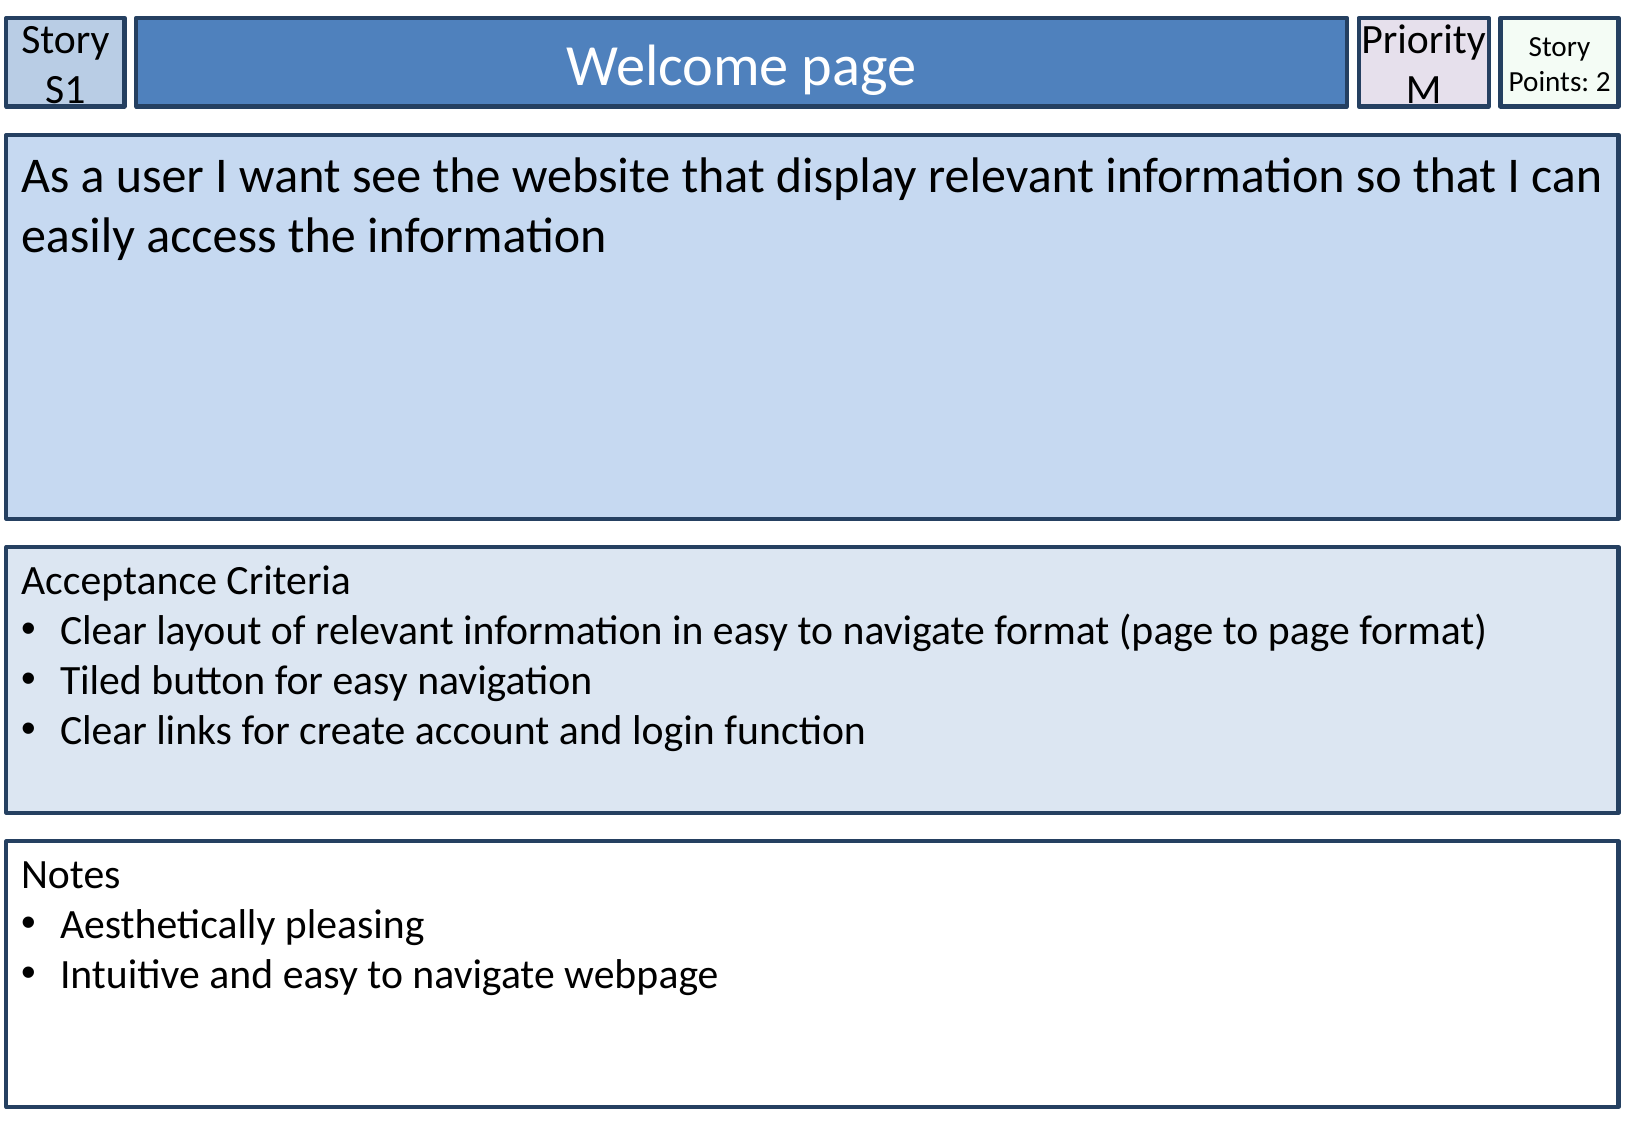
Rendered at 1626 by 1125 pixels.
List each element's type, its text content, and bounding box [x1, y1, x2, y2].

text_box As a user I want see the website that display relevant information so that I can easily access the information [4, 133, 1621, 521]
text_box Welcome page [134, 16, 1349, 109]
text_box Notes Aesthetically pleasing Intuitive and easy to navigate webpage [4, 839, 1621, 1109]
text_box Story Points: 2 [1498, 16, 1621, 109]
text_box Acceptance Criteria Clear layout of relevant information in easy to navigate format (page to page format) Tiled button for easy navigation Clear links for create account and login function [4, 545, 1621, 815]
text_box Story S1 [4, 16, 127, 109]
text_box Priority M [1357, 16, 1491, 109]
